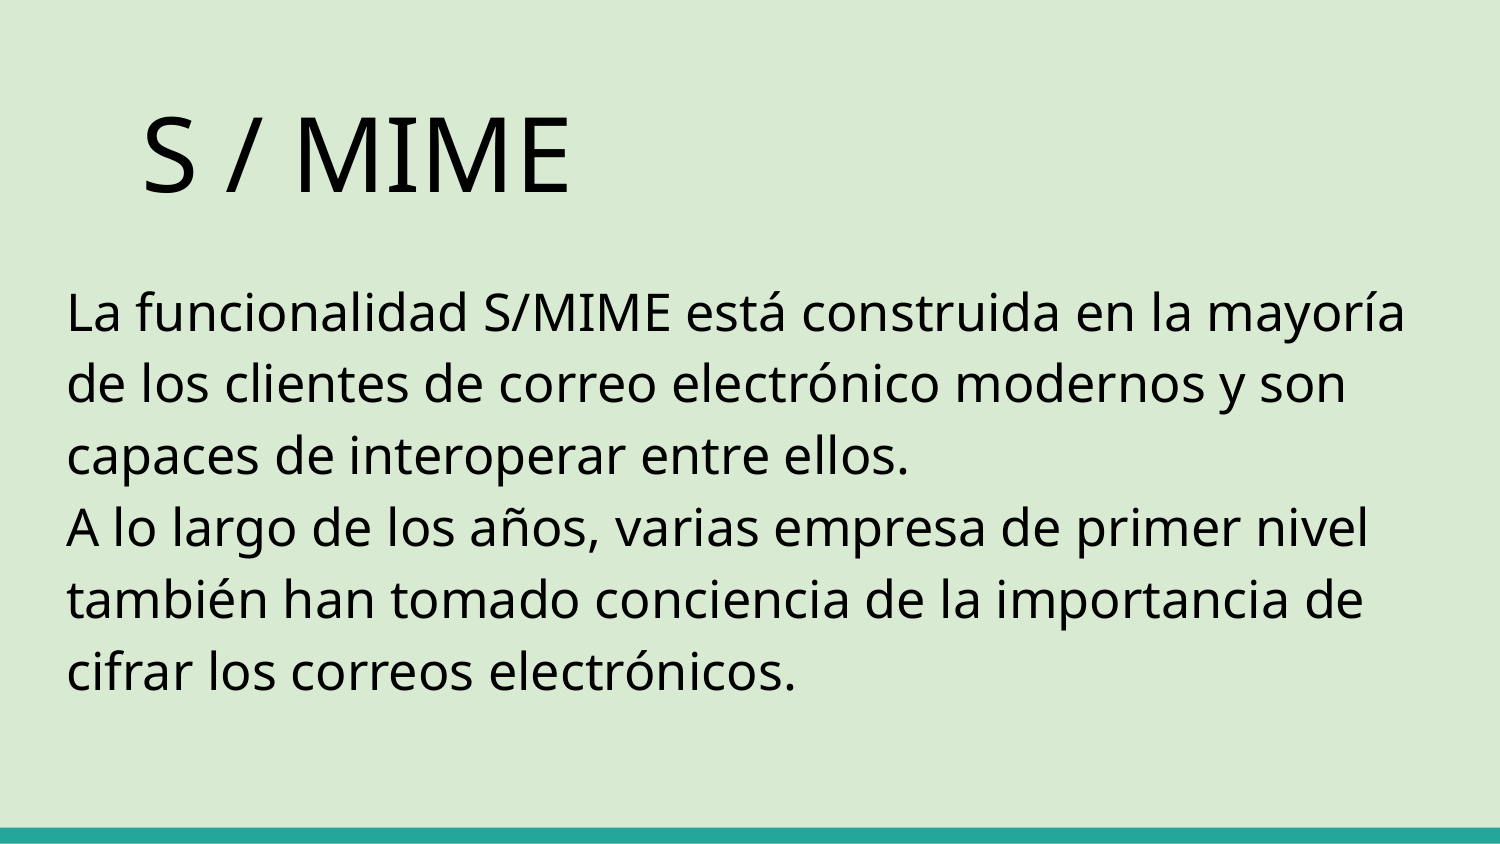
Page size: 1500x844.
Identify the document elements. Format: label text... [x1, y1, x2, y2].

list La funcionalidad S/MIME está construida en la mayoría de los clientes de correo electrónico modernos y son capaces de interoperar entre ellos. A lo largo de los años, varias empresa de primer nivel también han tomado conciencia de la importancia de cifrar los correos electrónicos. [51, 254, 1449, 750]
title S / MIME [51, 72, 1449, 235]
